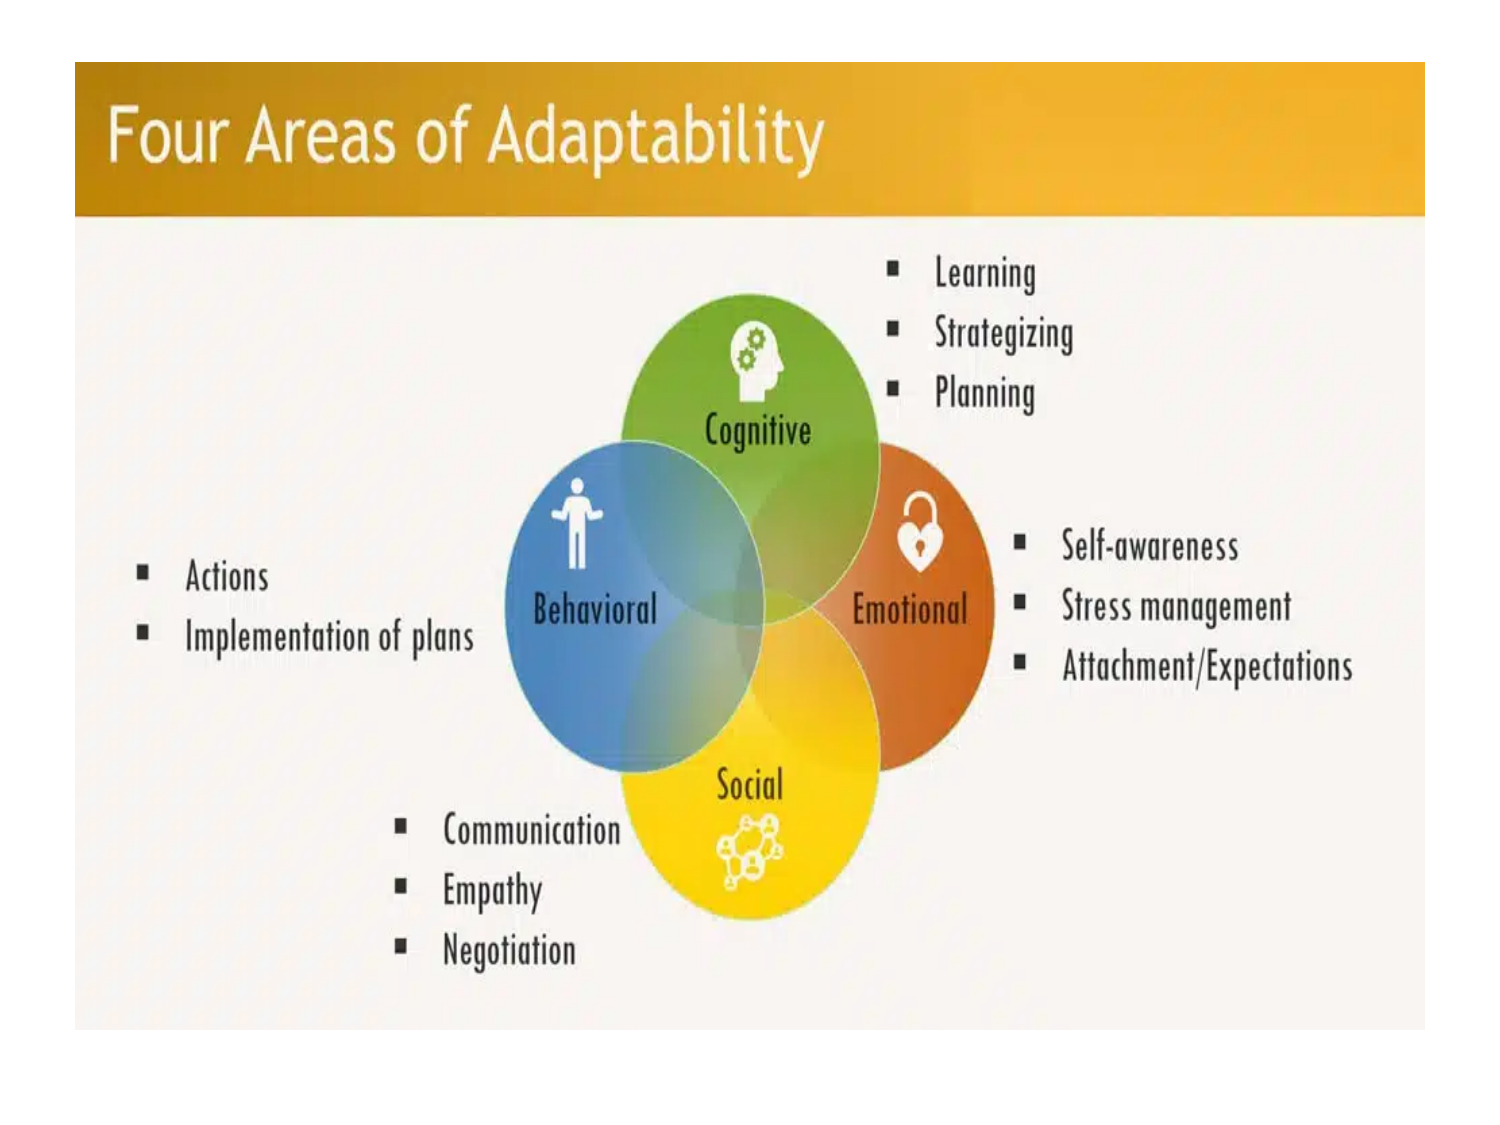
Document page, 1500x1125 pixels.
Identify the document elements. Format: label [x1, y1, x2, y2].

list [74, 62, 1426, 1030]
